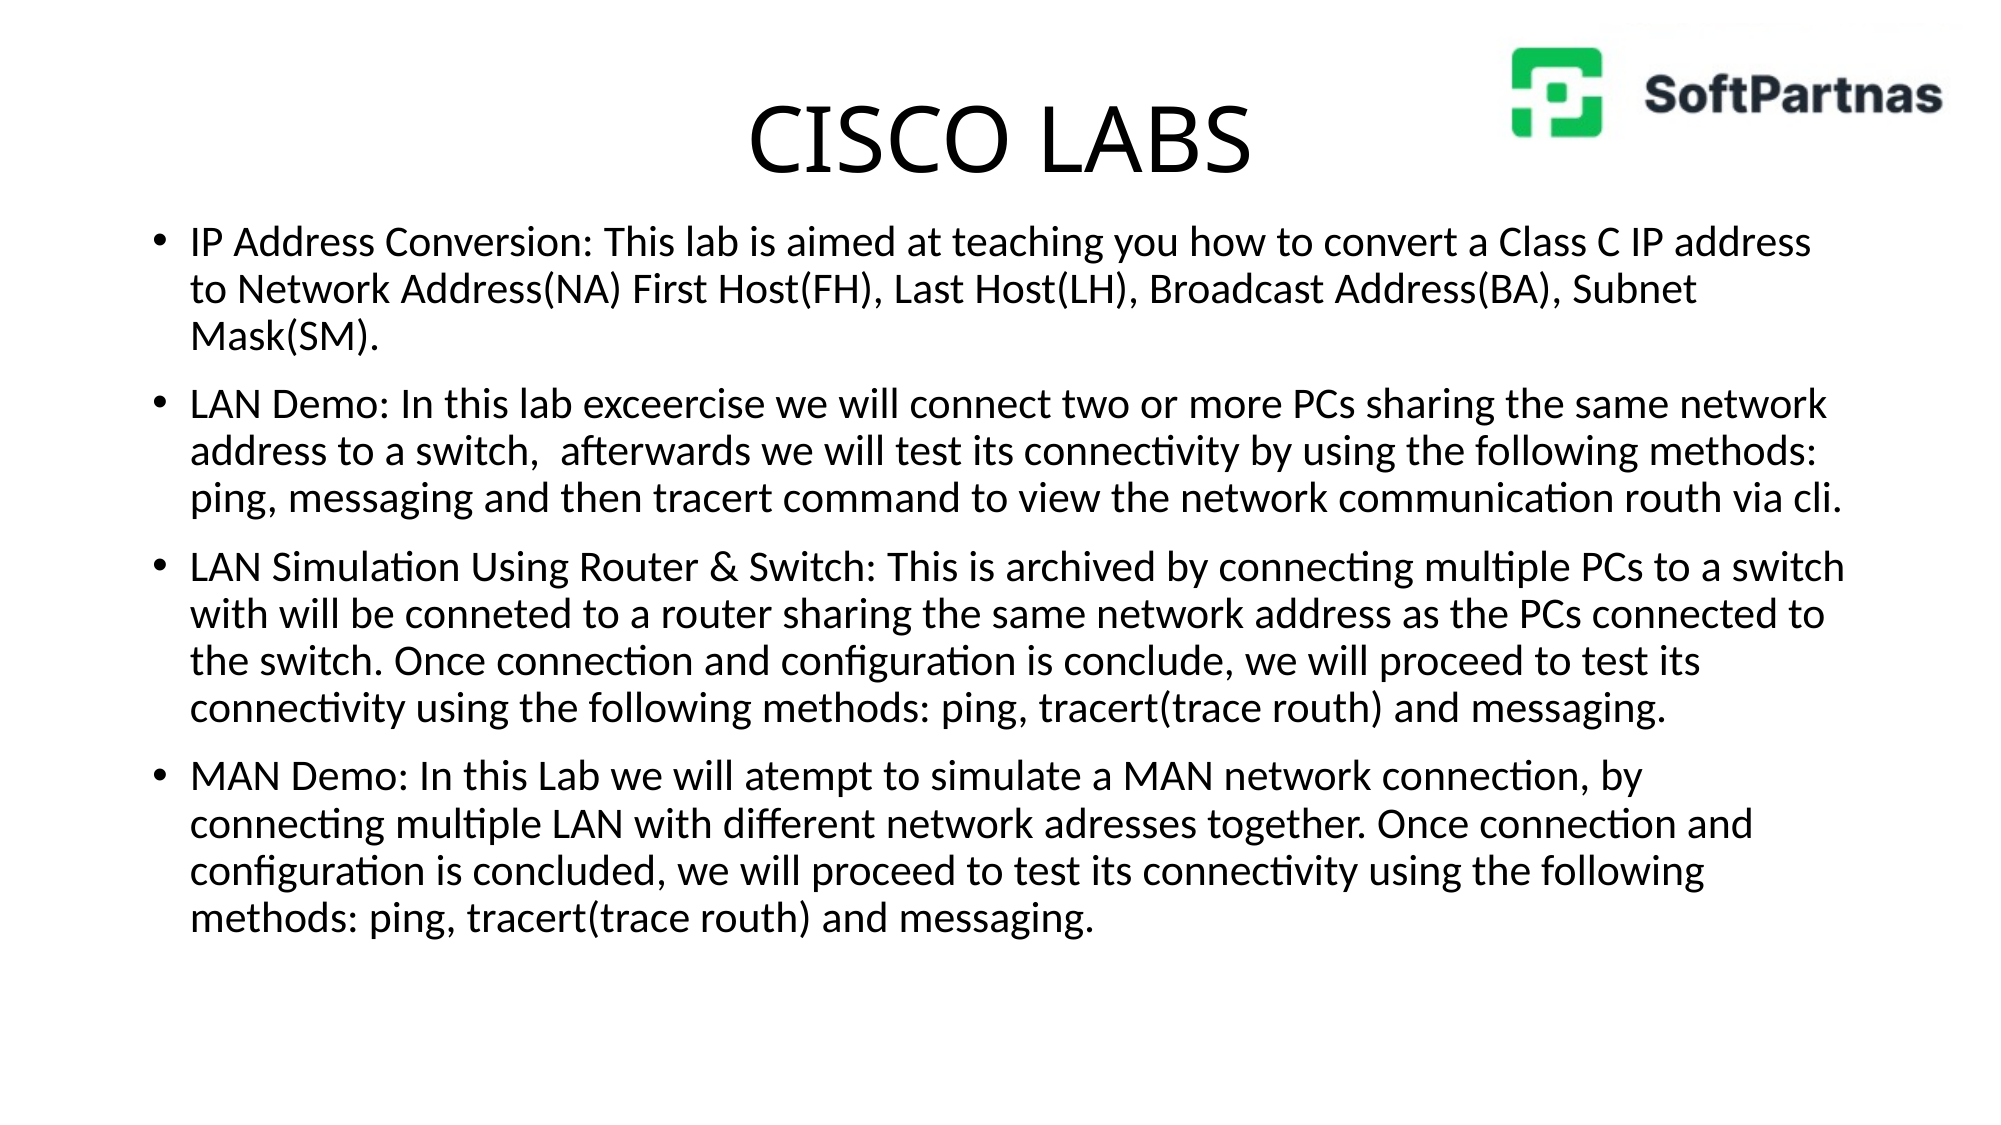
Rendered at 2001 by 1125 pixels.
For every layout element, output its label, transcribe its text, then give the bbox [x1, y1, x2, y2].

list IP Address Conversion: This lab is aimed at teaching you how to convert a Class C IP address to Network Address(NA) First Host(FH), Last Host(LH), Broadcast Address(BA), Subnet Mask(SM). LAN Demo: In this lab exceercise we will connect two or more PCs sharing the same network address to a switch, afterwards we will test its connectivity by using the following methods: ping, messaging and then tracert command to view the network communication routh via cli. LAN Simulation Using Router & Switch: This is archived by connecting multiple PCs to a switch with will be conneted to a router sharing the same network address as the PCs connected to the switch. Once connection and configuration is conclude, we will proceed to test its connectivity using the following methods: ping, tracert(trace routh) and messaging. MAN Demo: In this Lab we will atempt to simulate a MAN network connection, by connecting multiple LAN with different network adresses together. Once connection and configuration is concluded, we will proceed to test its connectivity using the following methods: ping, tracert(trace routh) and messaging. [137, 210, 1863, 1019]
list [1491, 23, 1963, 163]
title CISCO LABS [137, 59, 1863, 210]
